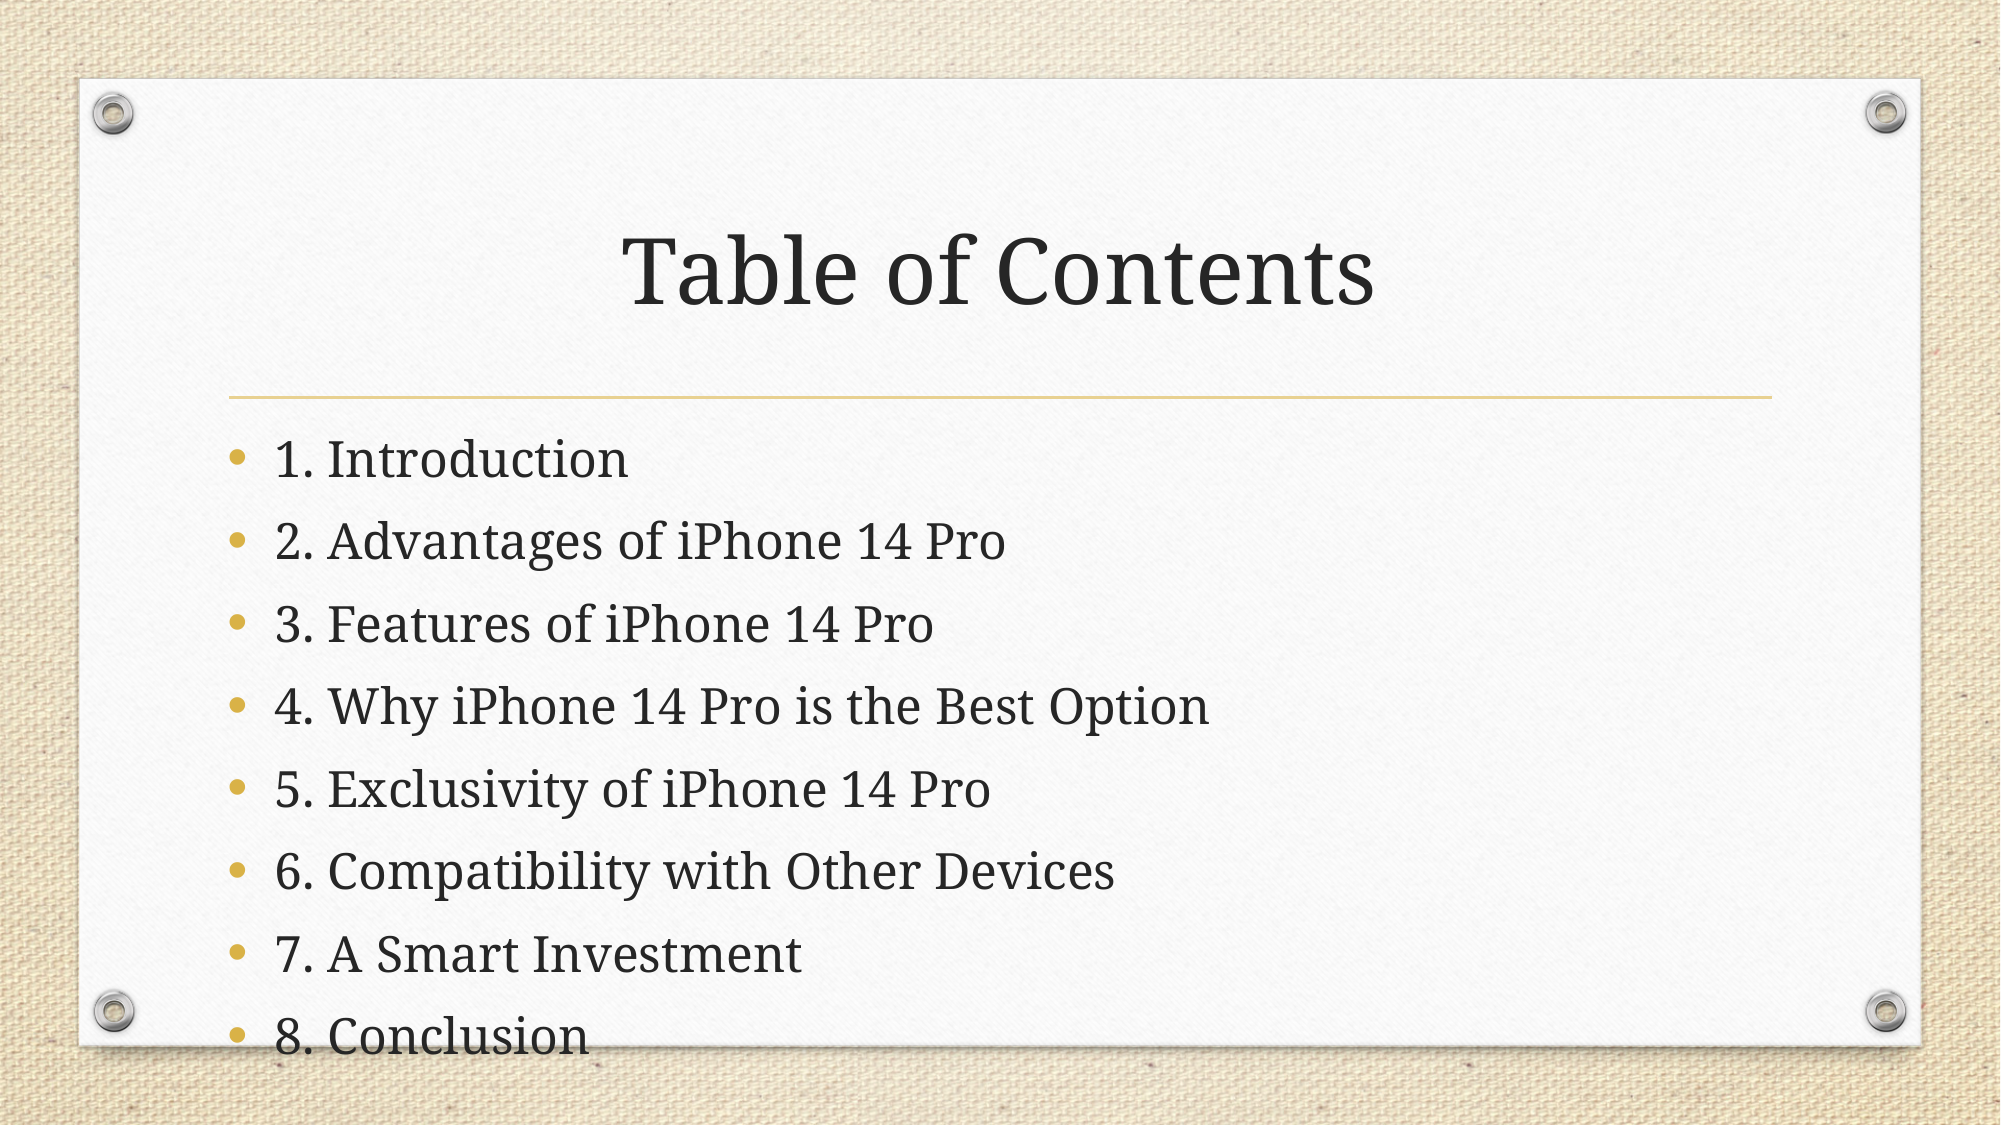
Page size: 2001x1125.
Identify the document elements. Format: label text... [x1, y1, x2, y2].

list 1. Introduction 2. Advantages of iPhone 14 Pro 3. Features of iPhone 14 Pro 4. Why iPhone 14 Pro is the Best Option 5. Exclusivity of iPhone 14 Pro 6. Compatibility with Other Devices 7. A Smart Investment 8. Conclusion [212, 419, 1788, 964]
title Table of Contents [212, 161, 1788, 375]
picture [0, 0, 2001, 1125]
